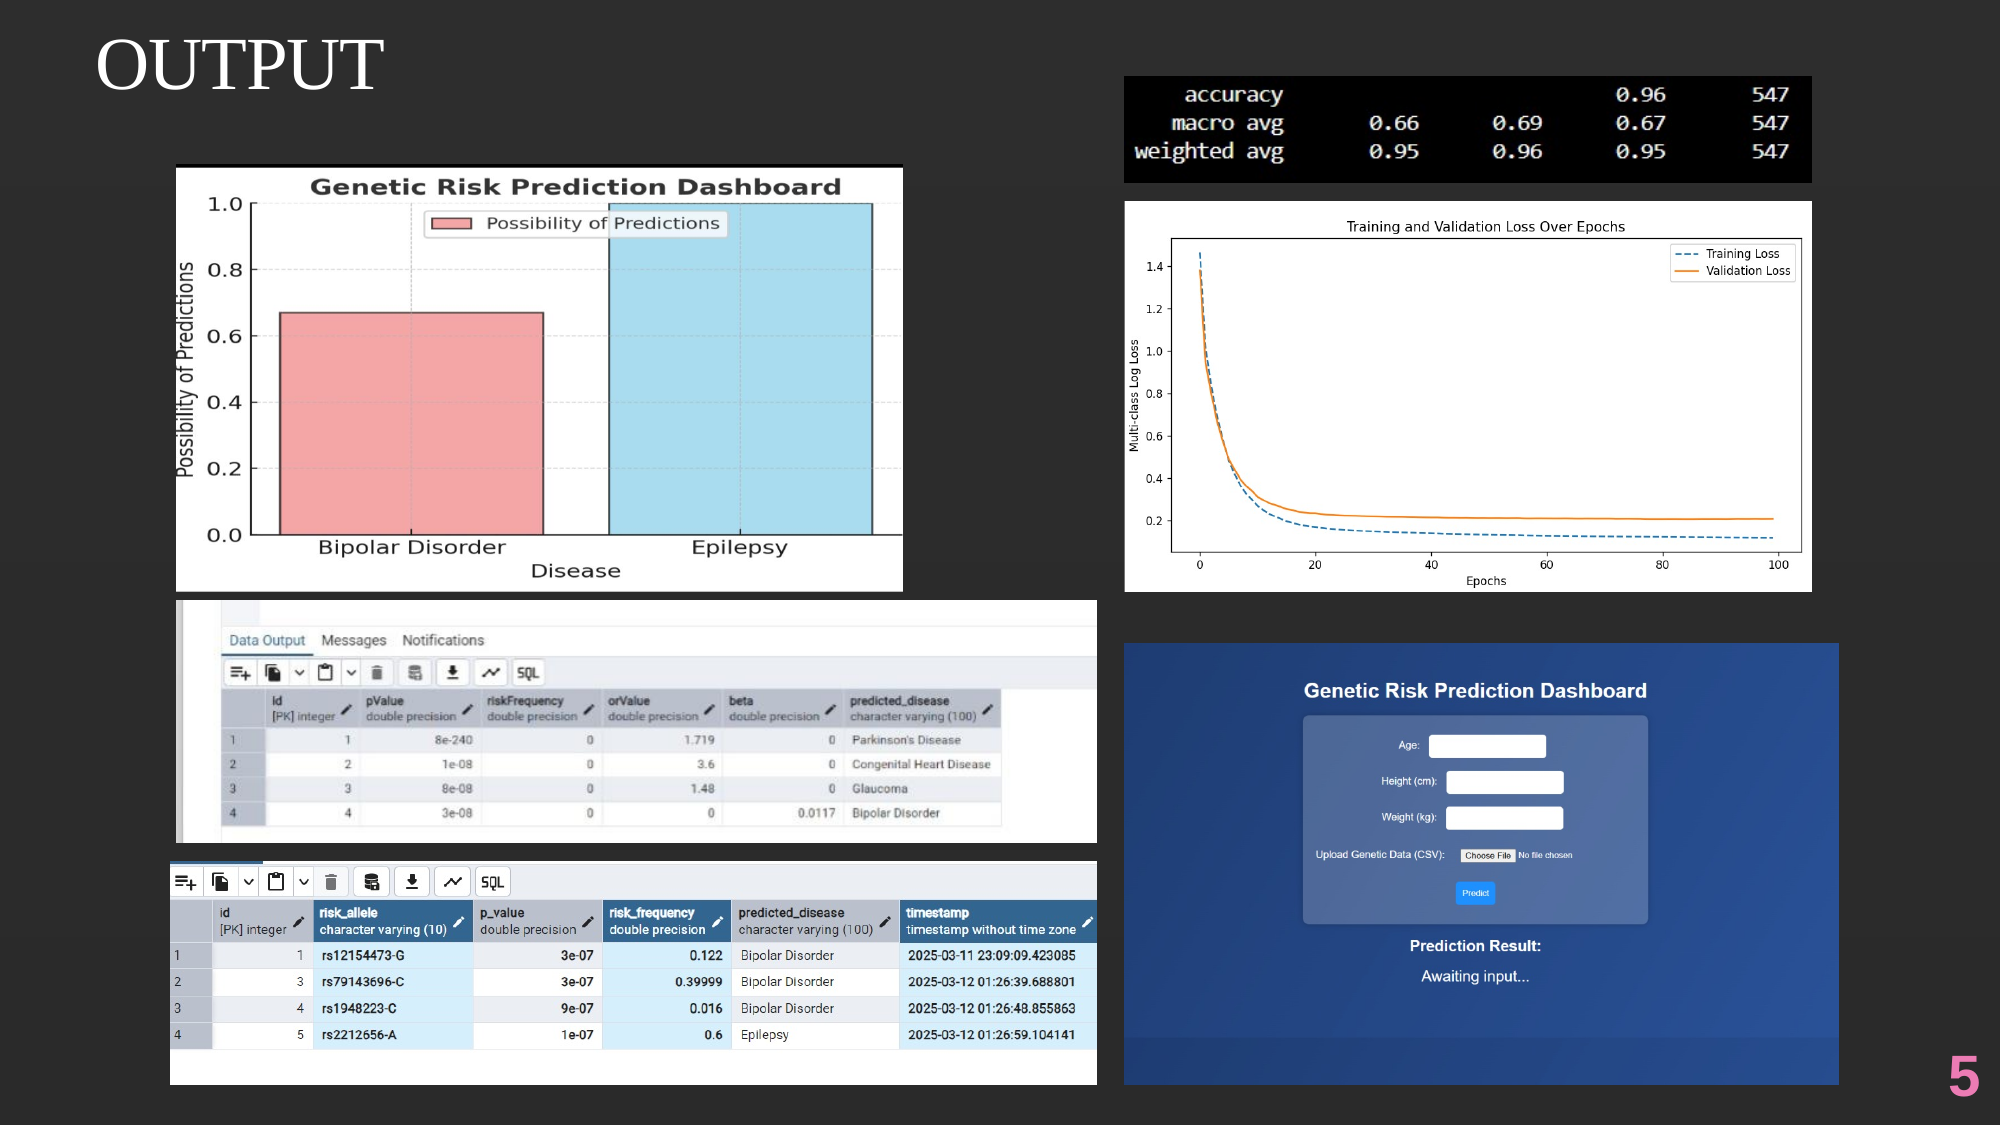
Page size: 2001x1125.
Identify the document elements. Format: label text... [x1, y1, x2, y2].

picture [1124, 76, 1812, 183]
picture [176, 600, 1097, 843]
picture [170, 861, 1097, 1085]
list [1127, 646, 1837, 1082]
picture [176, 164, 903, 592]
title OUTPUT [0, 0, 529, 158]
slide_number 5 [1744, 1042, 1996, 1103]
picture [1124, 201, 1812, 592]
